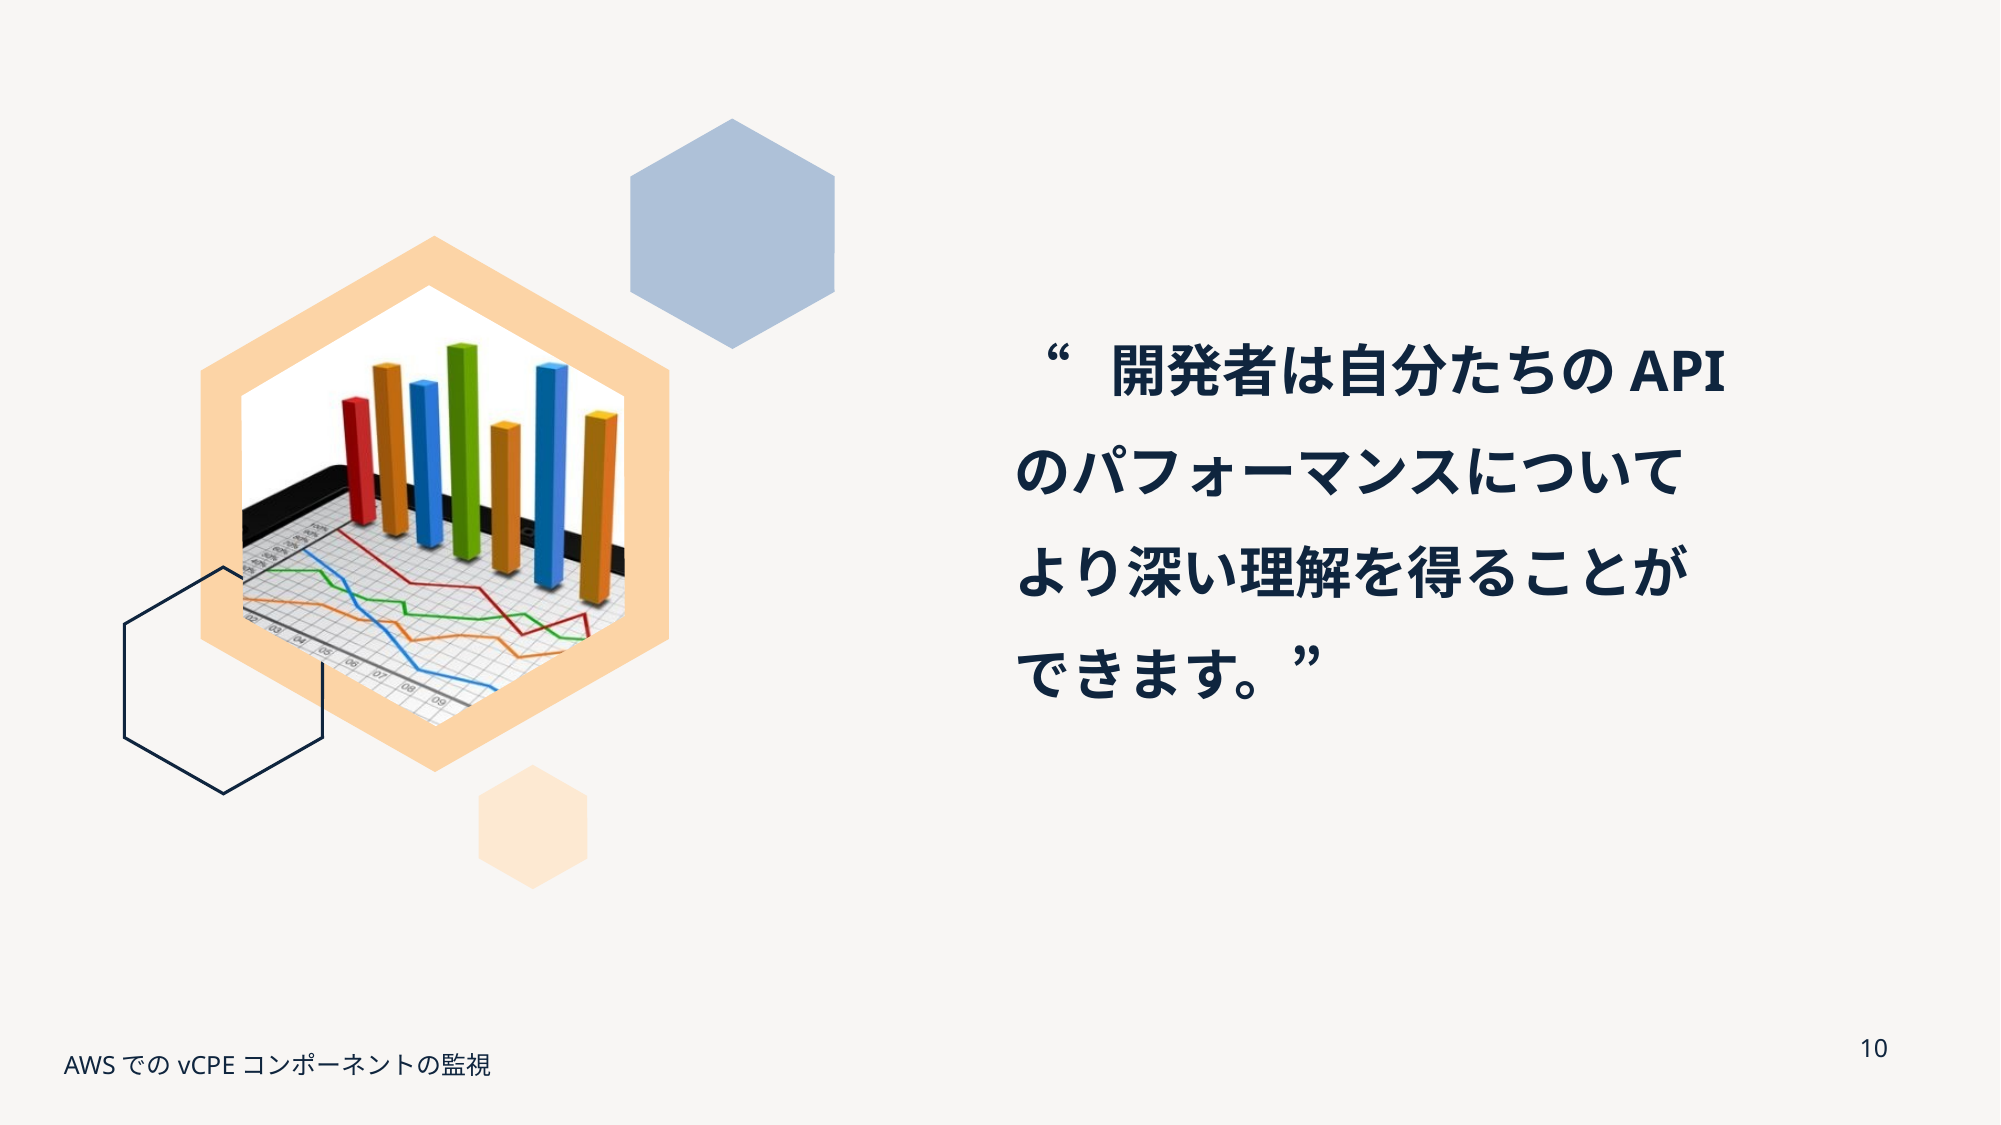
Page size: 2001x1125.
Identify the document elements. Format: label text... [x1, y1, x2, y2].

title “ 開発者は自分たちのAPIのパフォーマンスについてより深い理解を得ることができます。” [999, 437, 1742, 714]
footer AWSでのvCPEコンポーネントの監視 [48, 1034, 724, 1095]
picture [241, 285, 625, 727]
slide_number 10 [1836, 1020, 1912, 1080]
